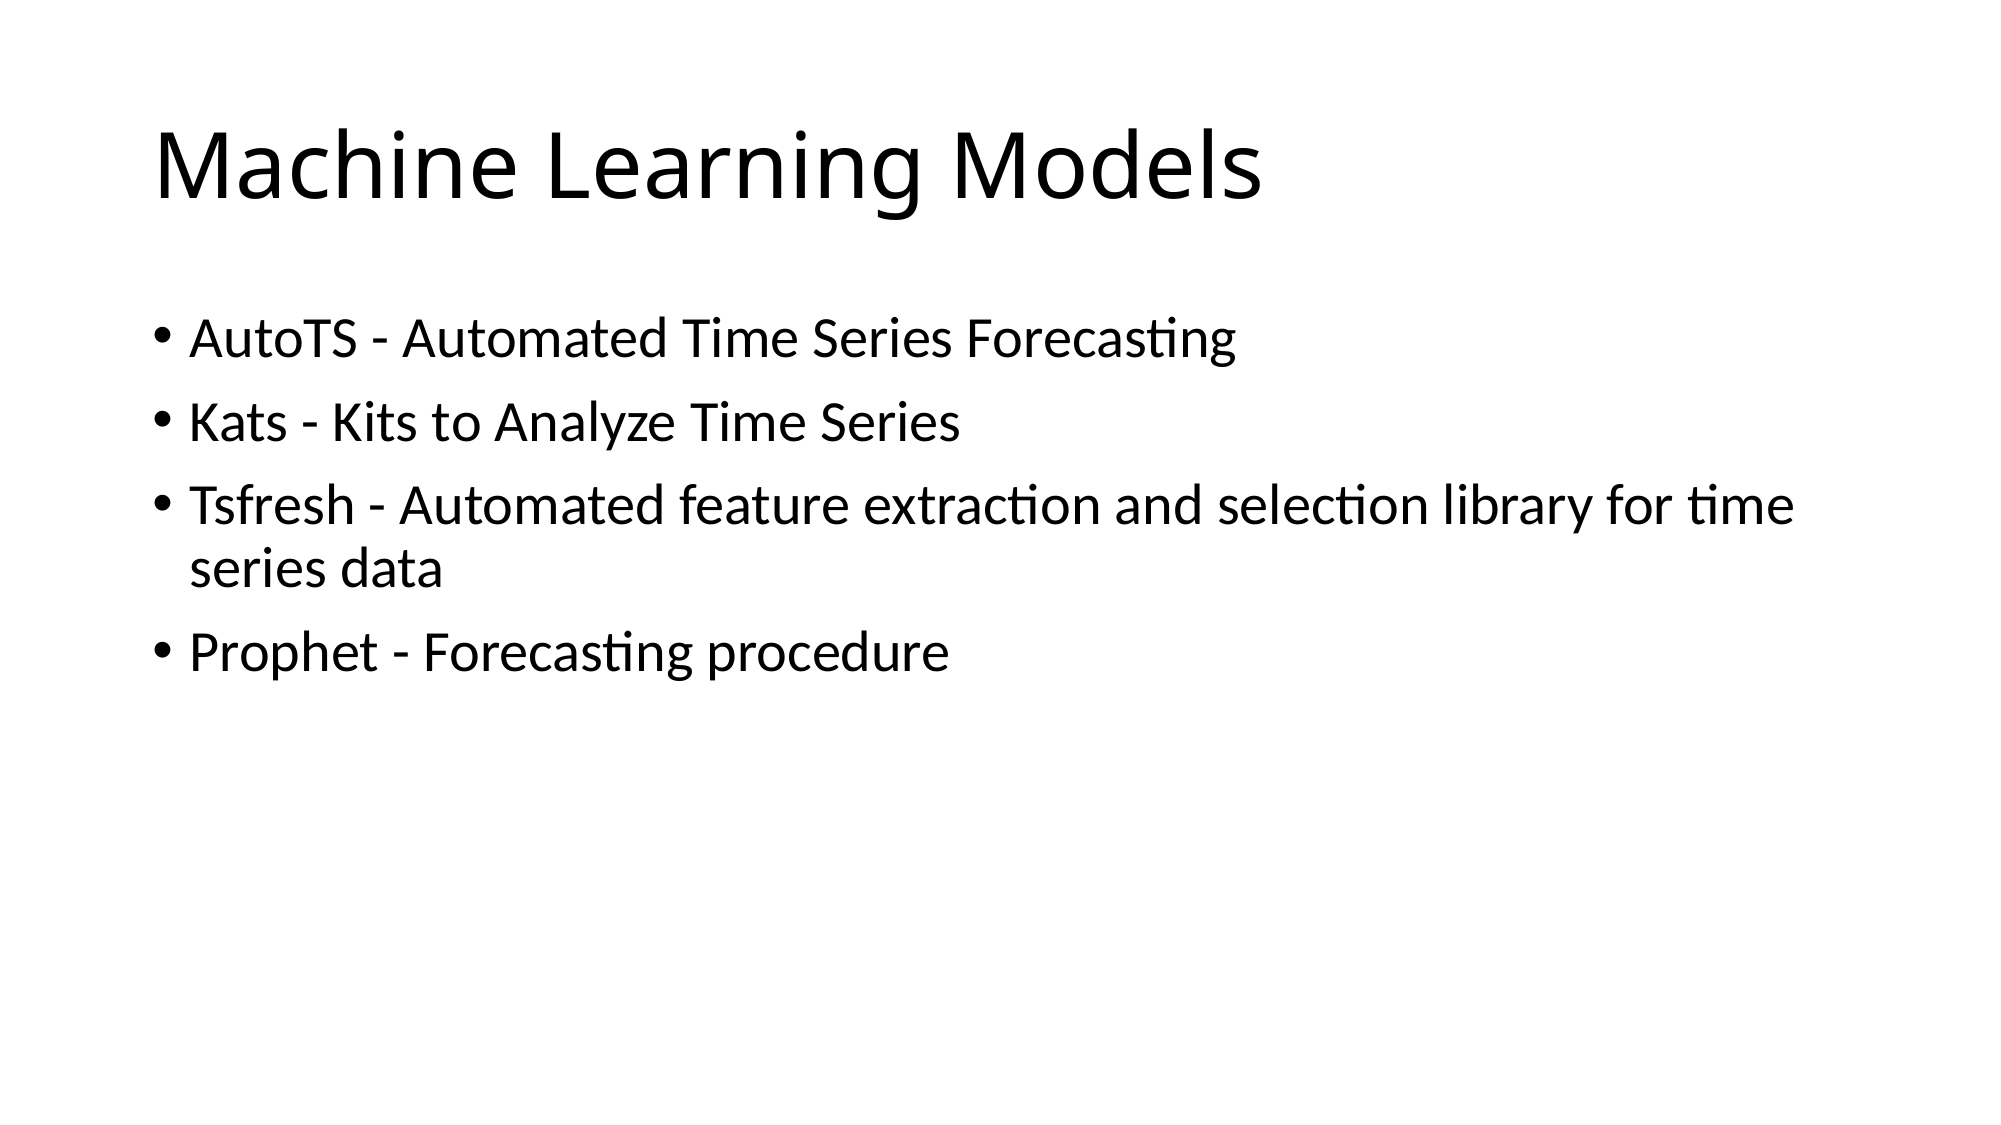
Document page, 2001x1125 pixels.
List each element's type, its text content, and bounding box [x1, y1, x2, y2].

list AutoTS - Automated Time Series Forecasting Kats - Kits to Analyze Time Series Tsfresh - Automated feature extraction and selection library for time series data Prophet - Forecasting procedure [137, 299, 1863, 1014]
title Machine Learning Models [137, 59, 1863, 278]
